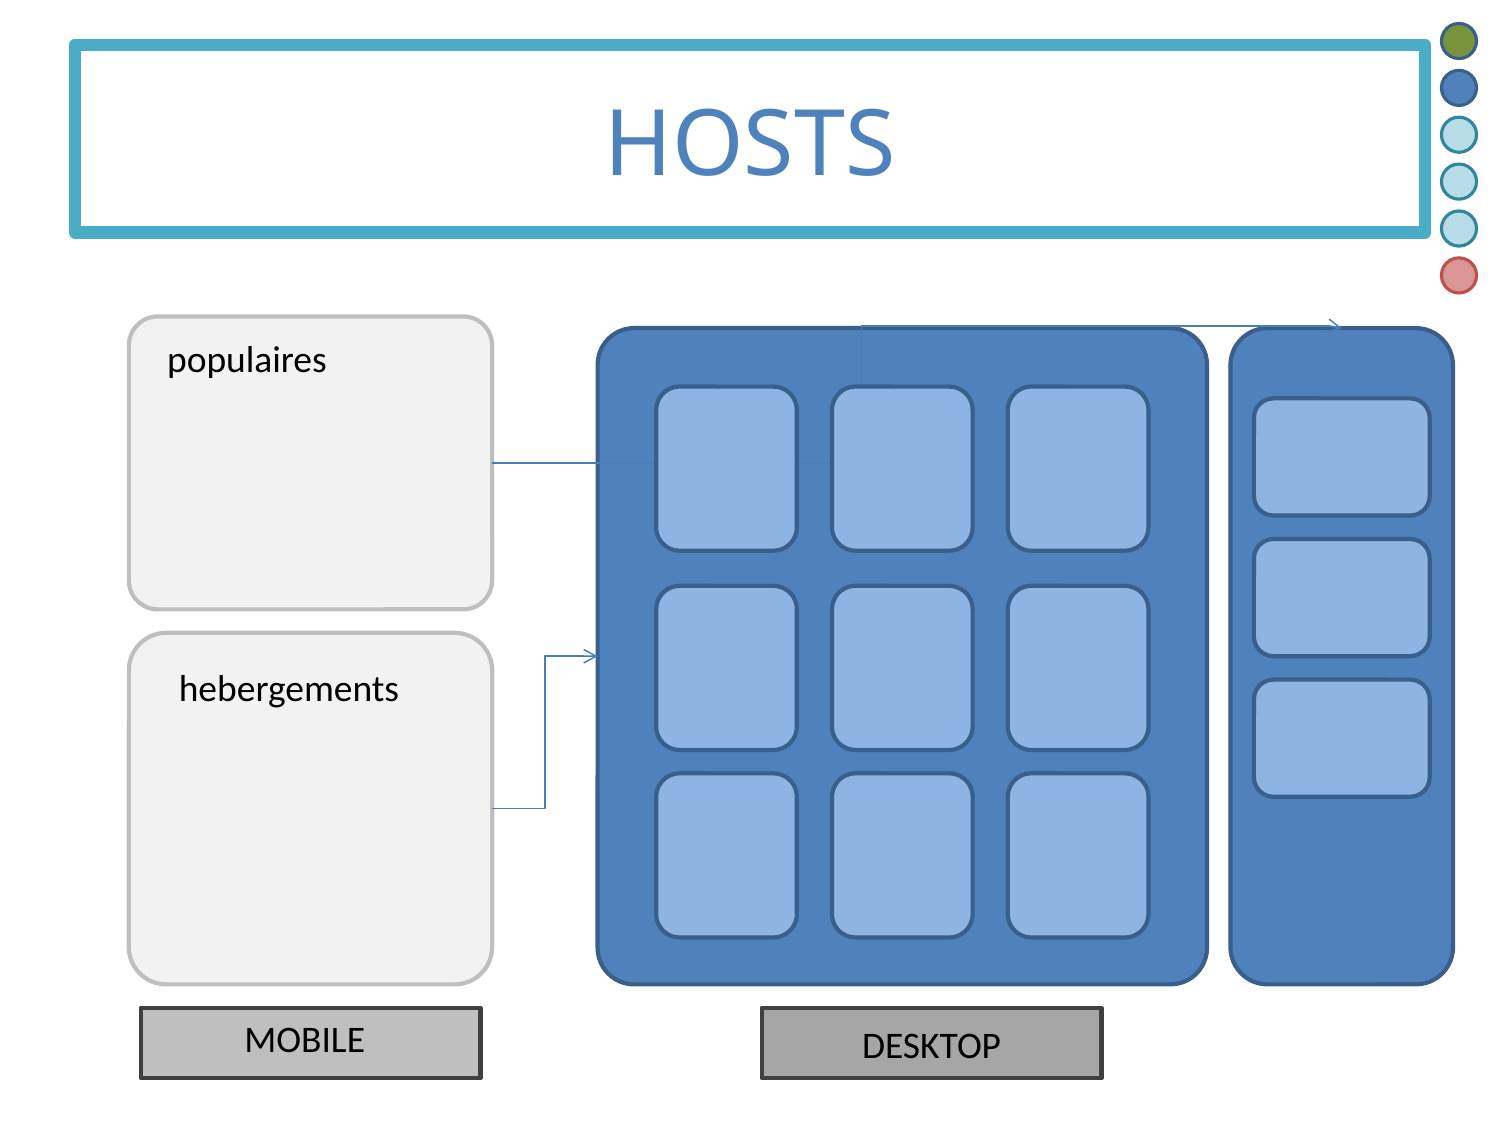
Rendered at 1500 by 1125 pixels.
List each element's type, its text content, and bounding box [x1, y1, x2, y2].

text_box [1439, 68, 1479, 108]
text_box [829, 771, 975, 940]
text_box MOBILE [164, 1007, 446, 1068]
text_box [1005, 472, 1151, 553]
text_box [1251, 396, 1432, 518]
text_box [829, 472, 975, 553]
text_box [139, 1006, 483, 1080]
text_box [1439, 255, 1479, 296]
title HOSTS [73, 43, 1427, 235]
text_box populaires [152, 328, 457, 388]
text_box [126, 630, 495, 987]
text_box [1439, 115, 1479, 155]
text_box [126, 314, 495, 612]
text_box [1005, 771, 1151, 940]
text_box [491, 655, 598, 809]
text_box [654, 771, 799, 940]
text_box [1228, 326, 1456, 987]
text_box [654, 583, 799, 753]
text_box [1439, 208, 1479, 249]
text_box [1439, 161, 1479, 202]
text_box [491, 327, 1342, 464]
text_box [1251, 536, 1432, 659]
text_box [1005, 583, 1151, 753]
text_box [1439, 21, 1479, 61]
text_box [829, 583, 975, 753]
text_box [654, 472, 799, 553]
text_box DESKTOP [760, 1006, 1104, 1080]
text_box hebergements [164, 656, 457, 716]
text_box [595, 472, 1210, 987]
text_box [1251, 677, 1432, 799]
